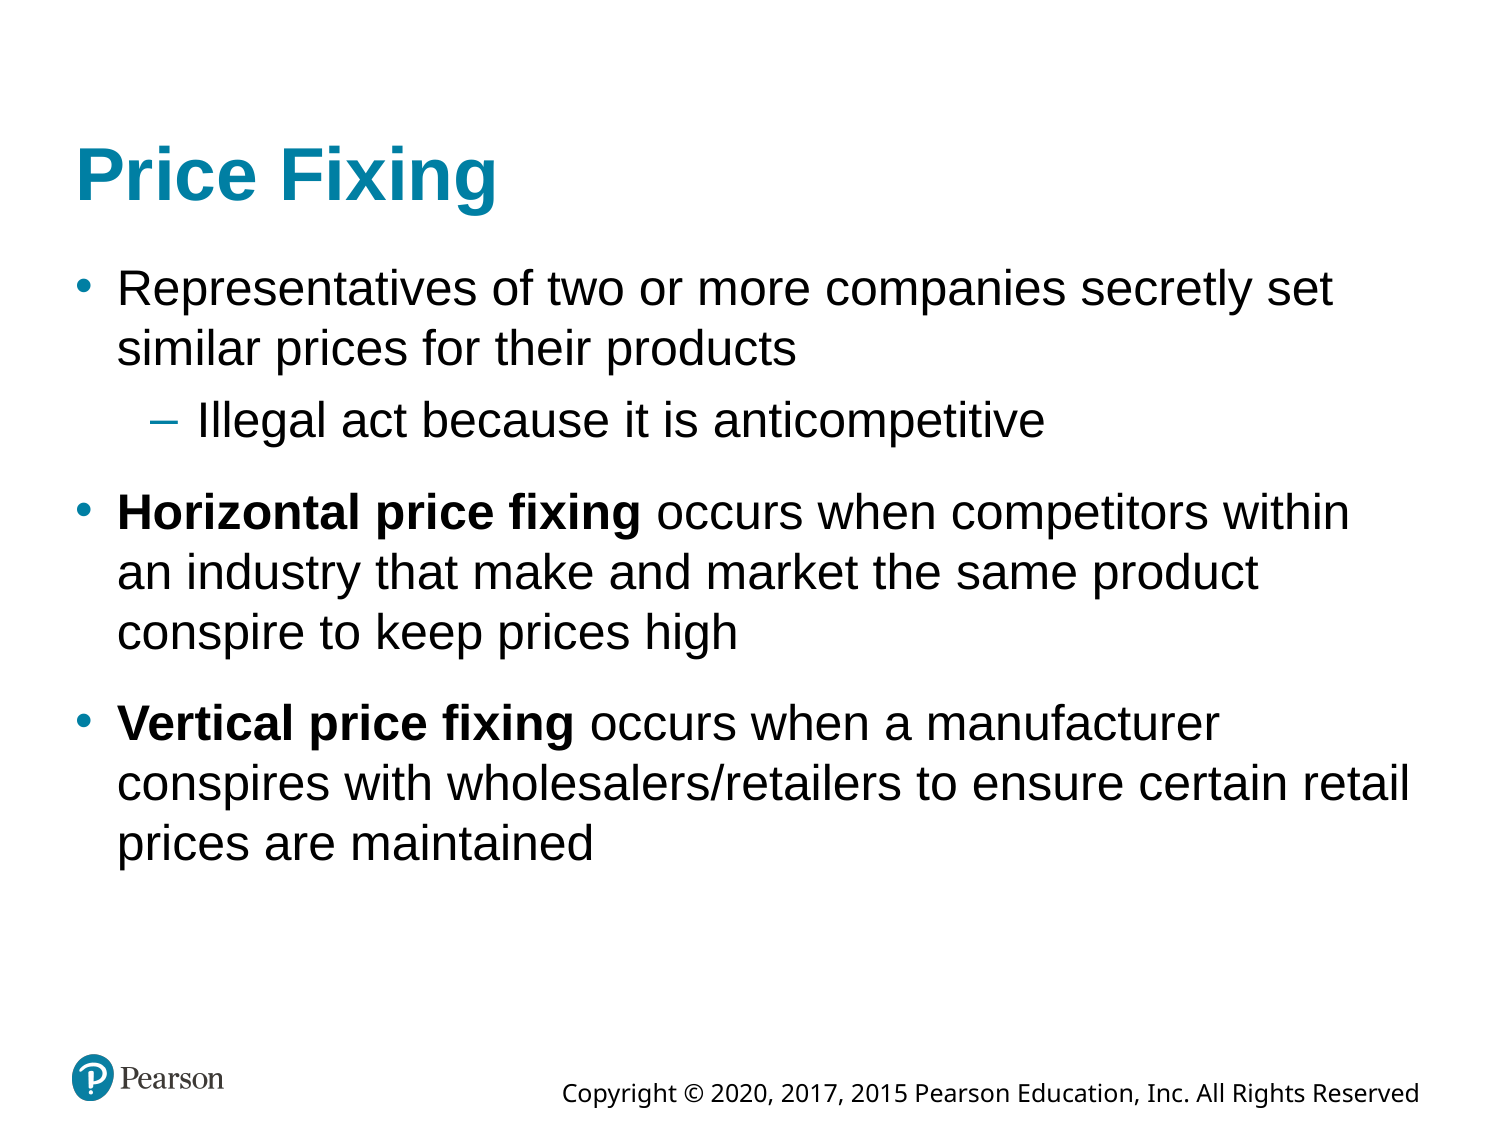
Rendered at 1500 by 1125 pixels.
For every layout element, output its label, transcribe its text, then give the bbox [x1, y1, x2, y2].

picture [98, 1054, 224, 1101]
list Representatives of two or more companies secretly set similar prices for their products Illegal act because it is anticompetitive Horizontal price fixing occurs when competitors within an industry that make and market the same product conspire to keep prices high Vertical price fixing occurs when a manufacturer conspires with wholesalers/retailers to ensure certain retail prices are maintained [75, 255, 1412, 983]
picture [72, 1087, 83, 1101]
picture [80, 1063, 106, 1088]
picture [72, 1054, 88, 1070]
title Price Fixing [75, 35, 1425, 216]
